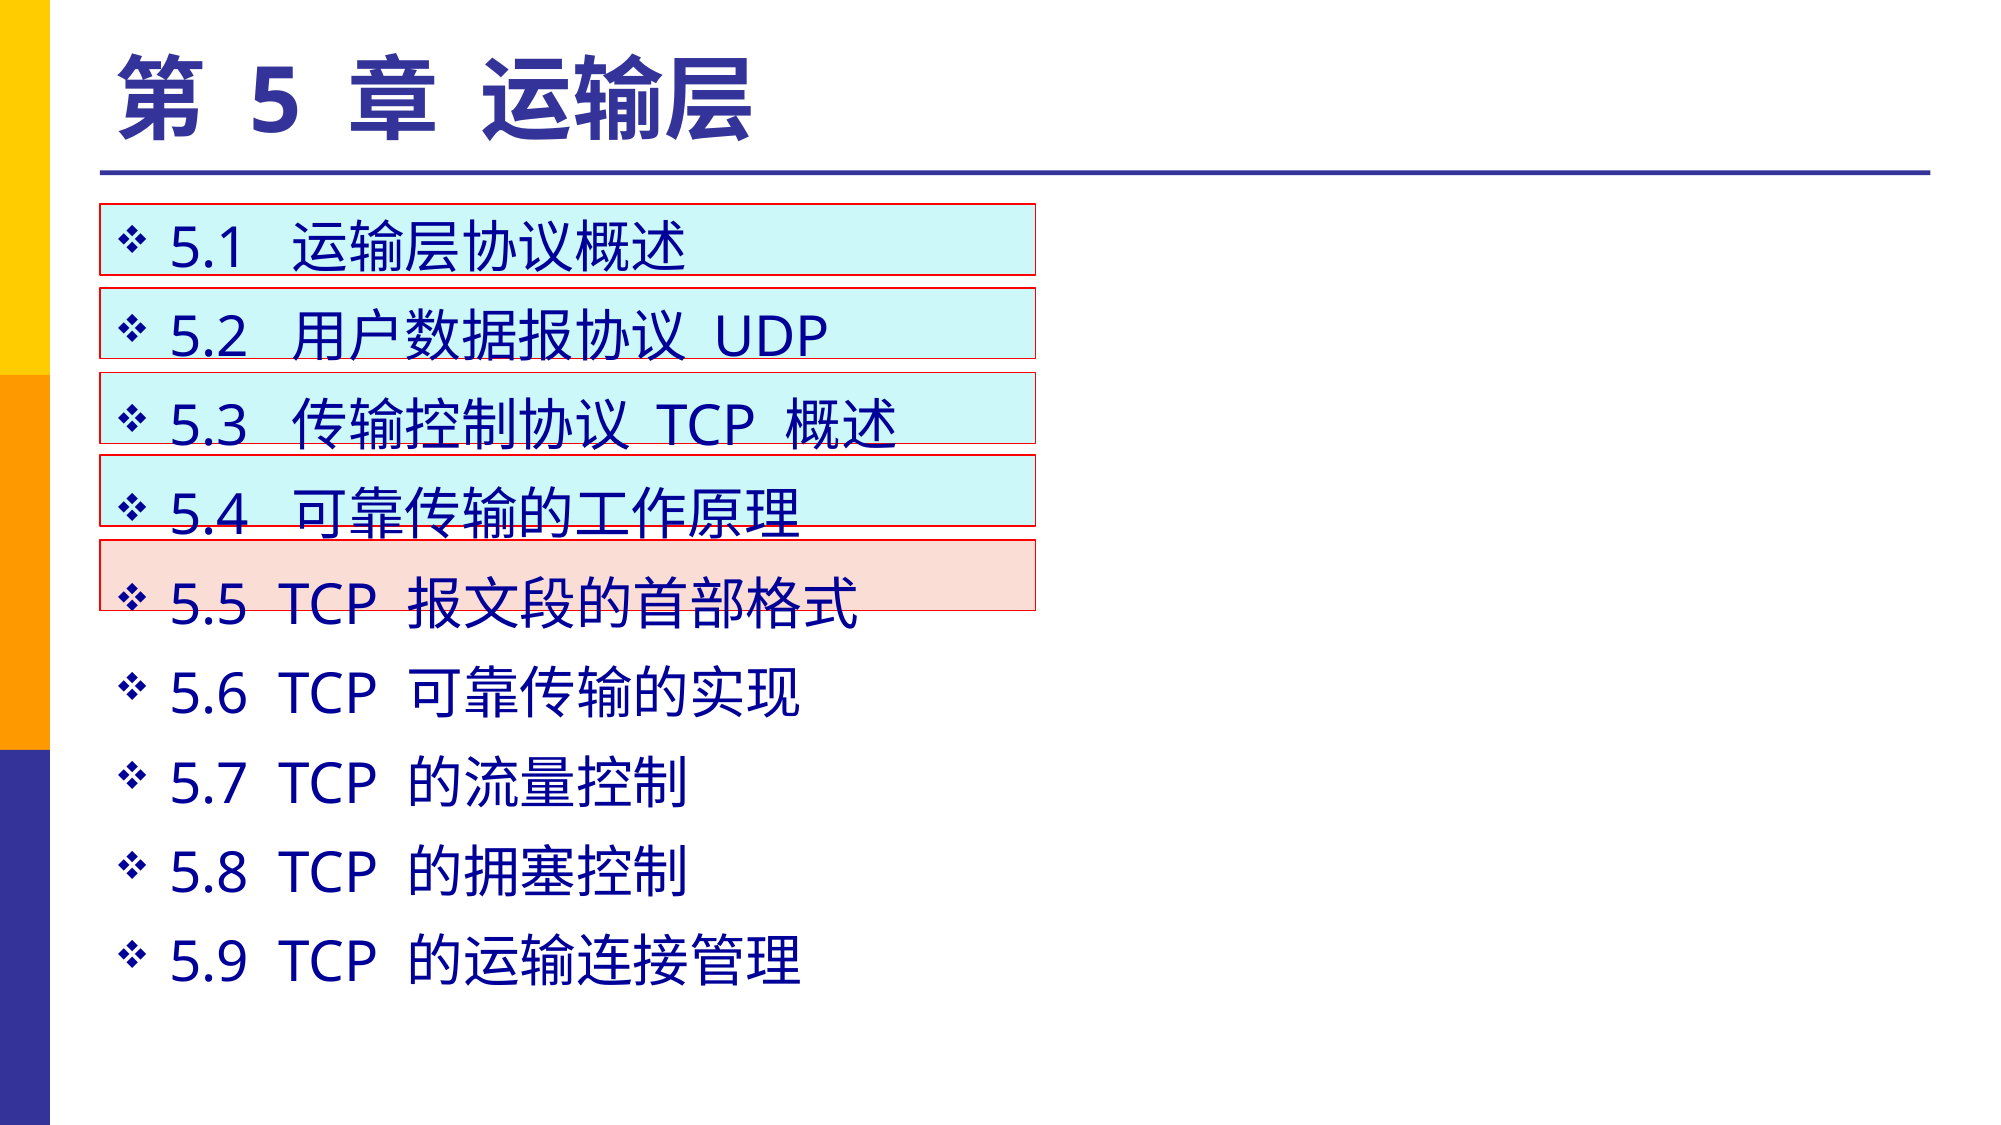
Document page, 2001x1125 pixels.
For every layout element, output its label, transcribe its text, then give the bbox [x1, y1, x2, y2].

title 第 5 章 运输层 [99, 30, 1931, 161]
list 5.1 运输层协议概述 5.2 用户数据报协议 UDP 5.3 传输控制协议 TCP 概述 5.4 可靠传输的工作原理 5.5 TCP 报文段的首部格式 5.6 TCP 可靠传输的实现 5.7 TCP 的流量控制 5.8 TCP 的拥塞控制 5.9 TCP 的运输连接管理 [99, 196, 1931, 1006]
